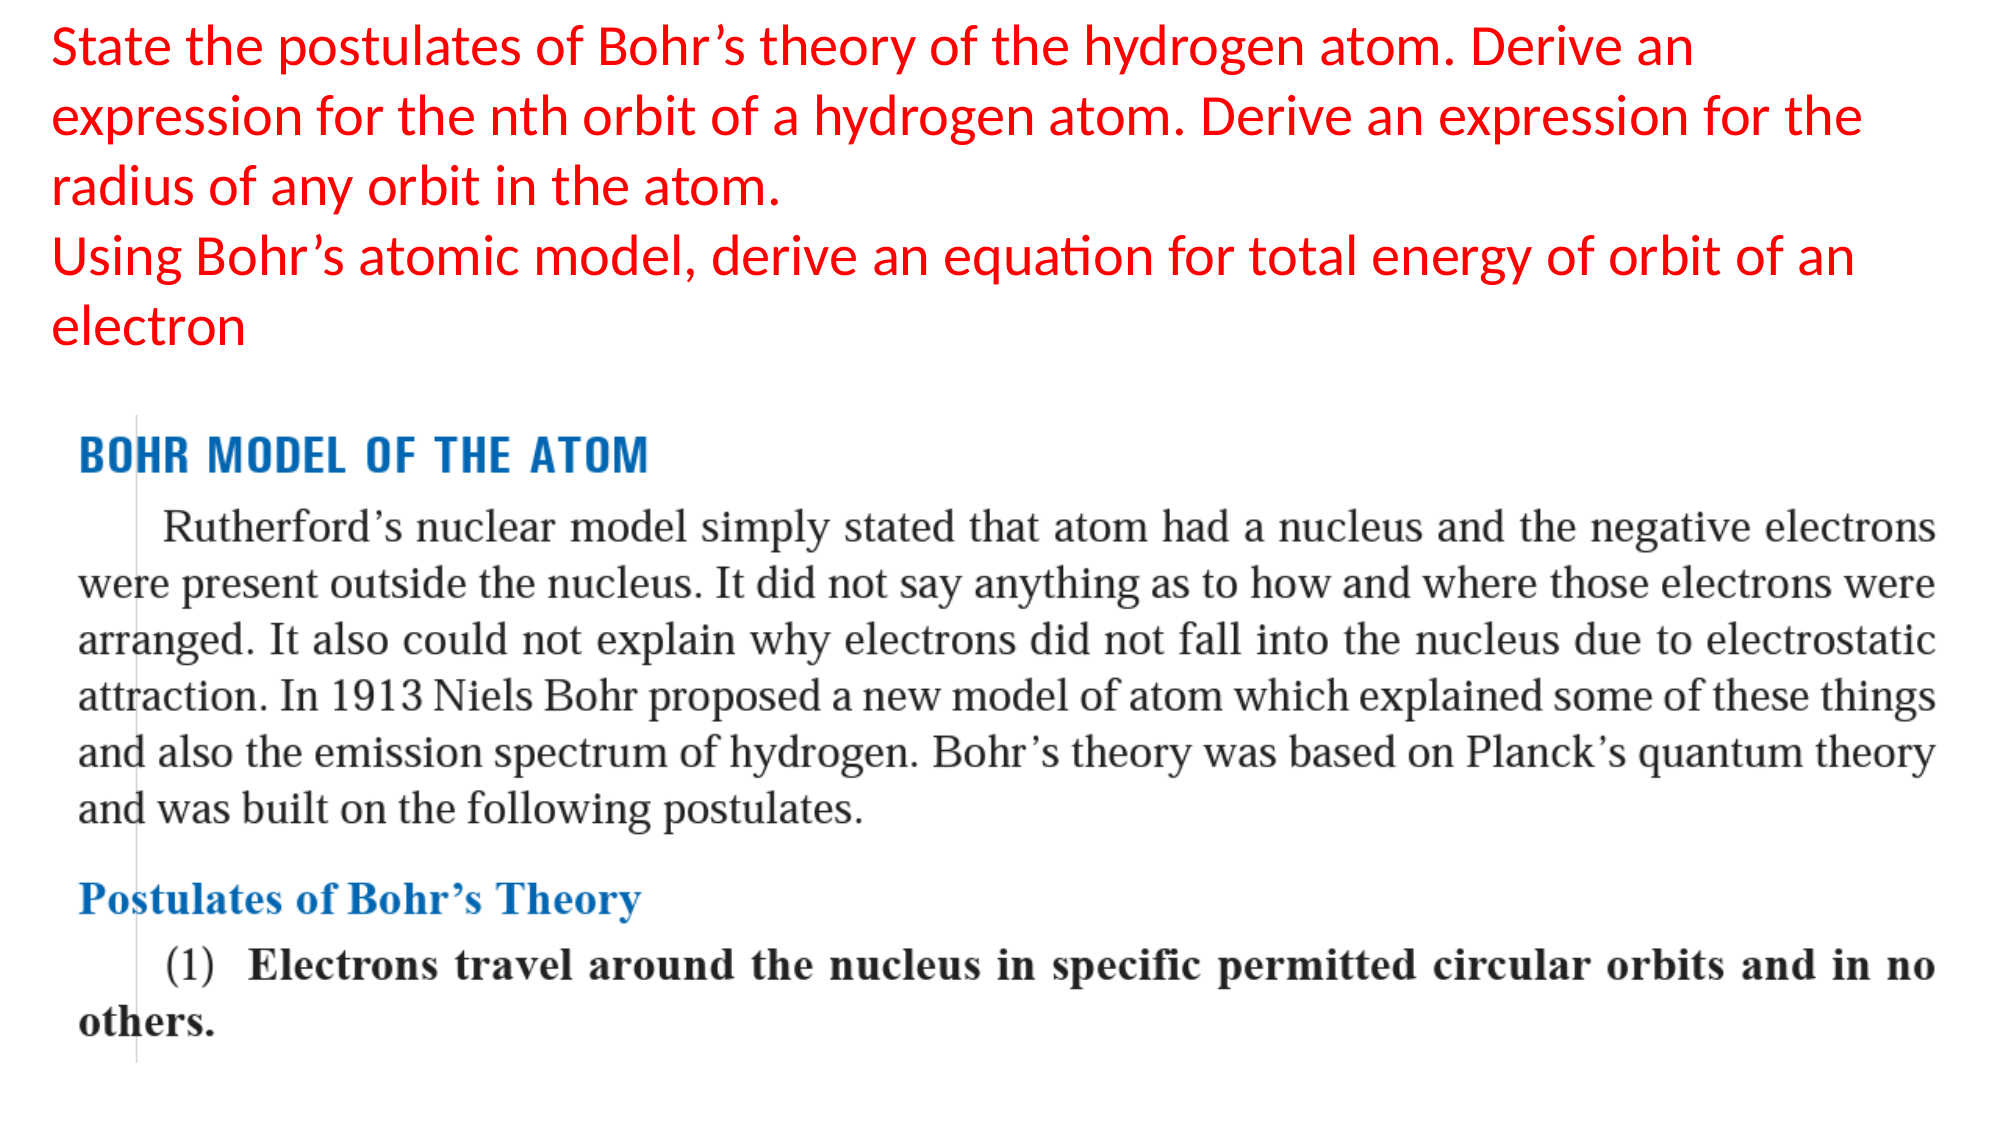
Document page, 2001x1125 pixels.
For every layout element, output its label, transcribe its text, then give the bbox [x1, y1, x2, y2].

picture [36, 415, 1991, 1063]
text_box State the postulates of Bohr’s theory of the hydrogen atom. Derive an expression for the nth orbit of a hydrogen atom. Derive an expression for the radius of any orbit in the atom. Using Bohr’s atomic model, derive an equation for total energy of orbit of an electron [36, 0, 1939, 365]
